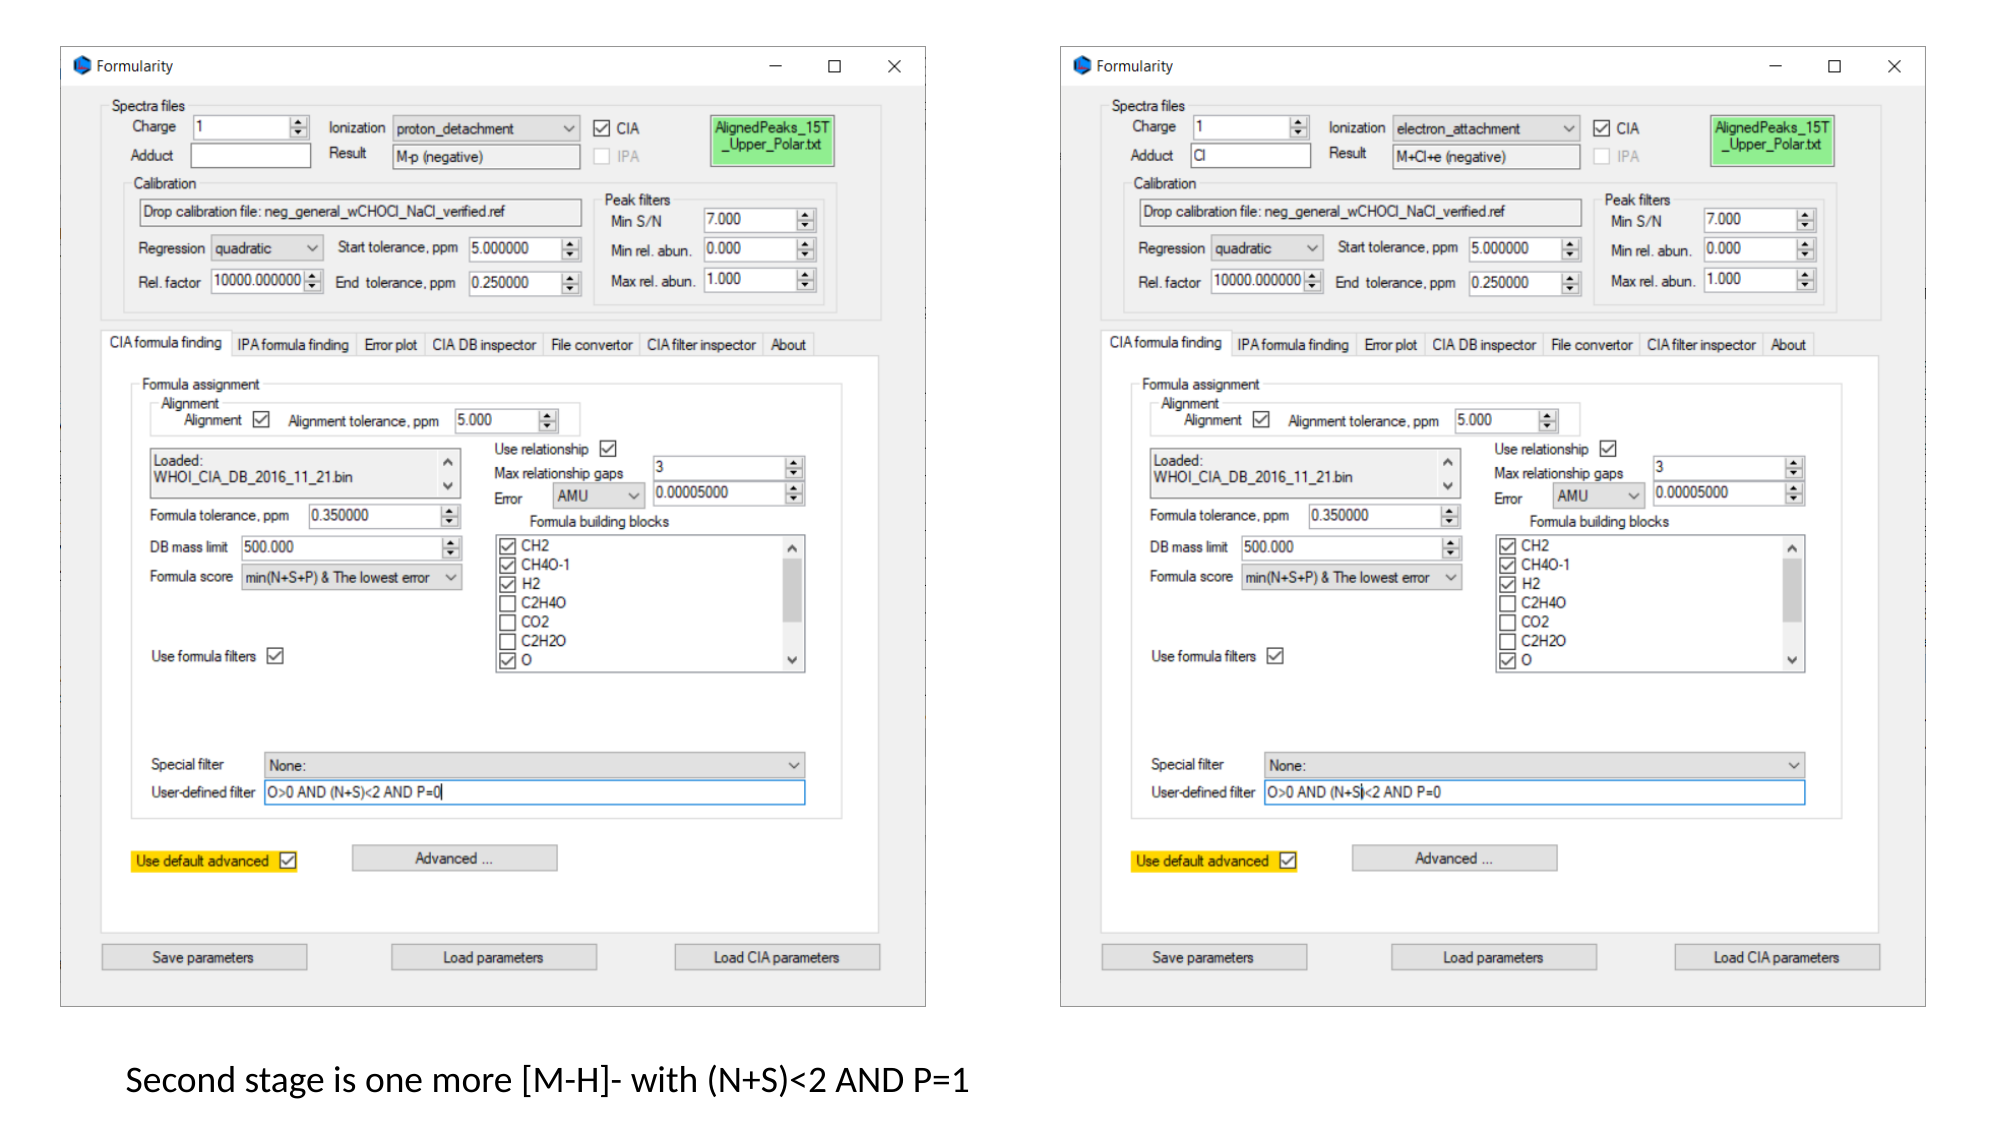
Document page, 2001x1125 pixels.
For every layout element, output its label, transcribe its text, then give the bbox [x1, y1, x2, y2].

text_box Second stage is one more [M-H]- with (N+S)<2 AND P=1 [110, 1047, 986, 1108]
picture [60, 46, 926, 1007]
picture [1060, 46, 1926, 1007]
